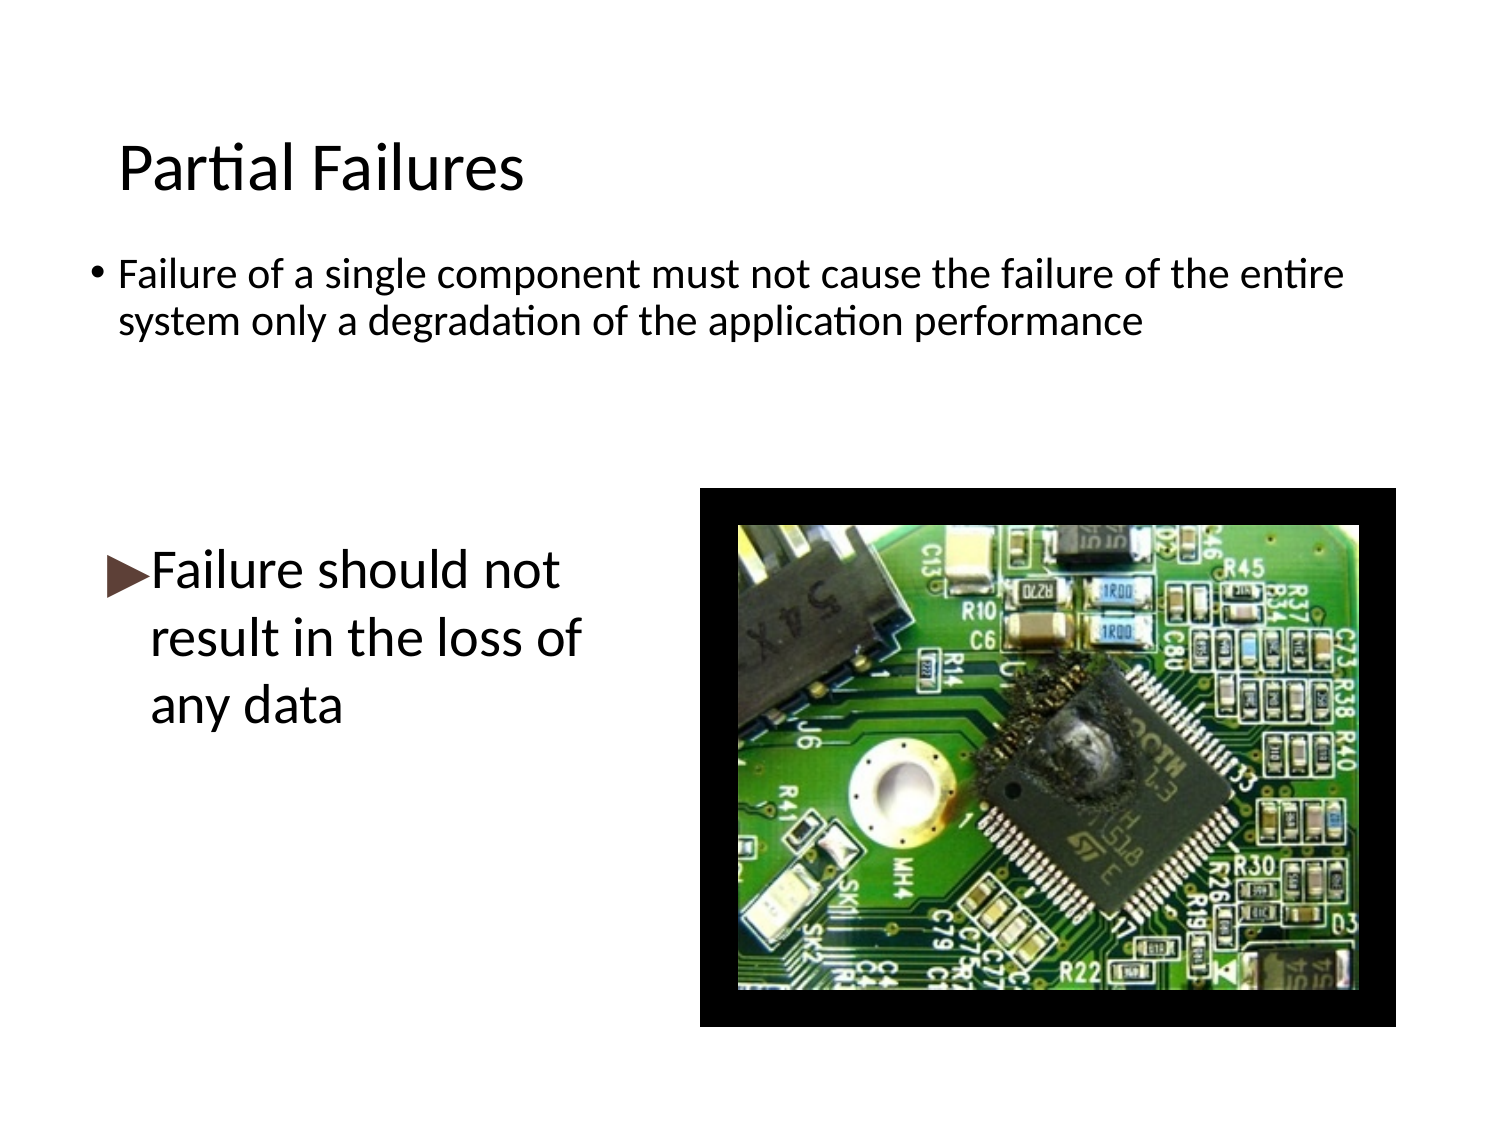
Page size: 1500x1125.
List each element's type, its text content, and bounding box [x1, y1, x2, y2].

title Partial Failures [103, 59, 1397, 243]
text_box Failure should not result in the loss of any data [75, 525, 664, 936]
picture [737, 524, 1359, 991]
list Failure of a single component must not cause the failure of the entire system only a degradation of the application performance [75, 243, 1413, 488]
